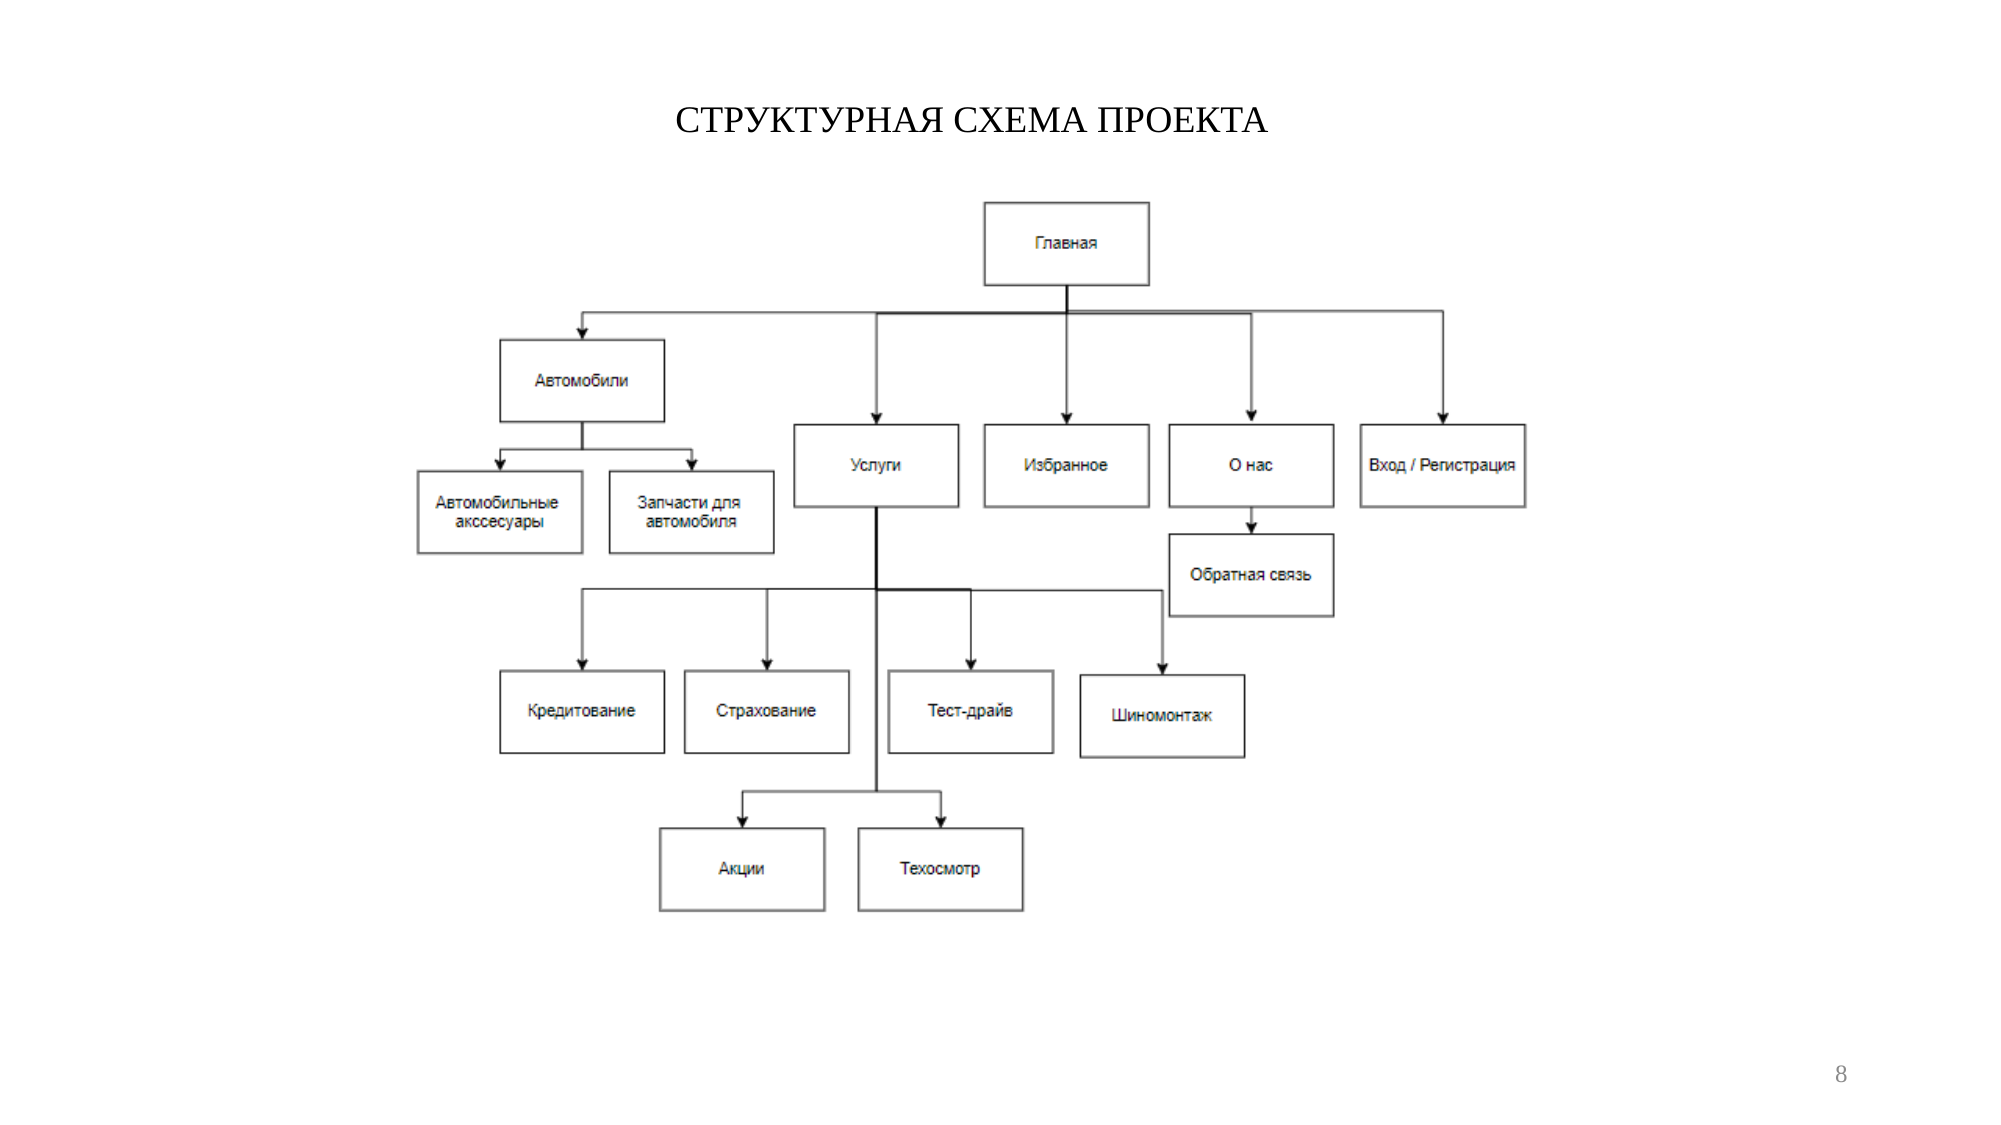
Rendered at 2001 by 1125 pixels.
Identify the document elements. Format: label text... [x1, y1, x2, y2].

slide_number 8 [1412, 1042, 1863, 1103]
picture [409, 188, 1535, 920]
text_box СТРУКТУРНАЯ СХЕМА ПРОЕКТА [362, 87, 1582, 147]
